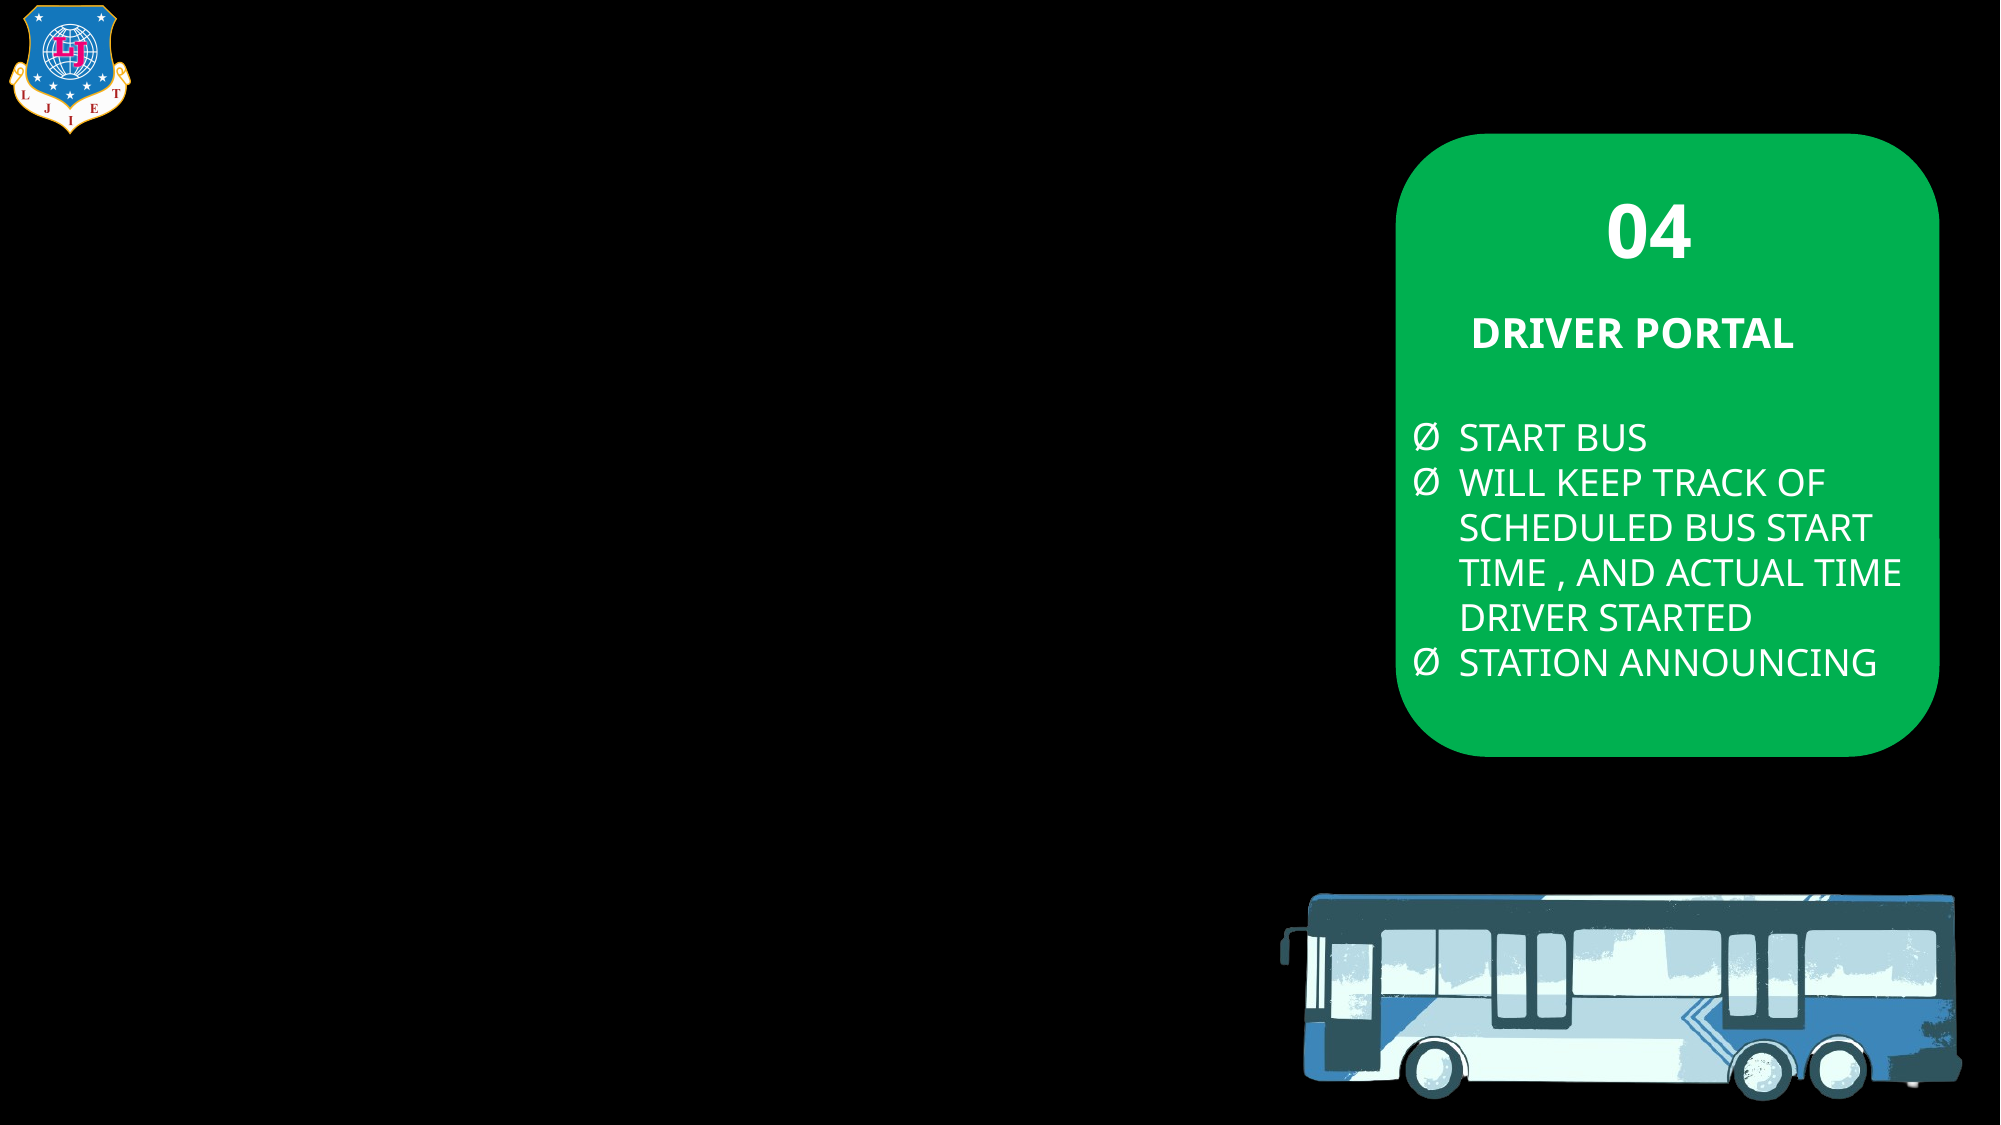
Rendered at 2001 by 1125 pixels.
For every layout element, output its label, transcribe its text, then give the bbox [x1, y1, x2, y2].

text_box [1430, 737, 1905, 757]
text_box [1409, 133, 1926, 176]
picture [9, 5, 131, 135]
text_box 04 DRIVER PORTAL START BUS WILL KEEP TRACK OF SCHEDULED BUS START TIME , AND ACTUAL TIME DRIVER STARTED STATION ANNOUNCING [1396, 176, 1942, 737]
picture [1275, 861, 1973, 1111]
